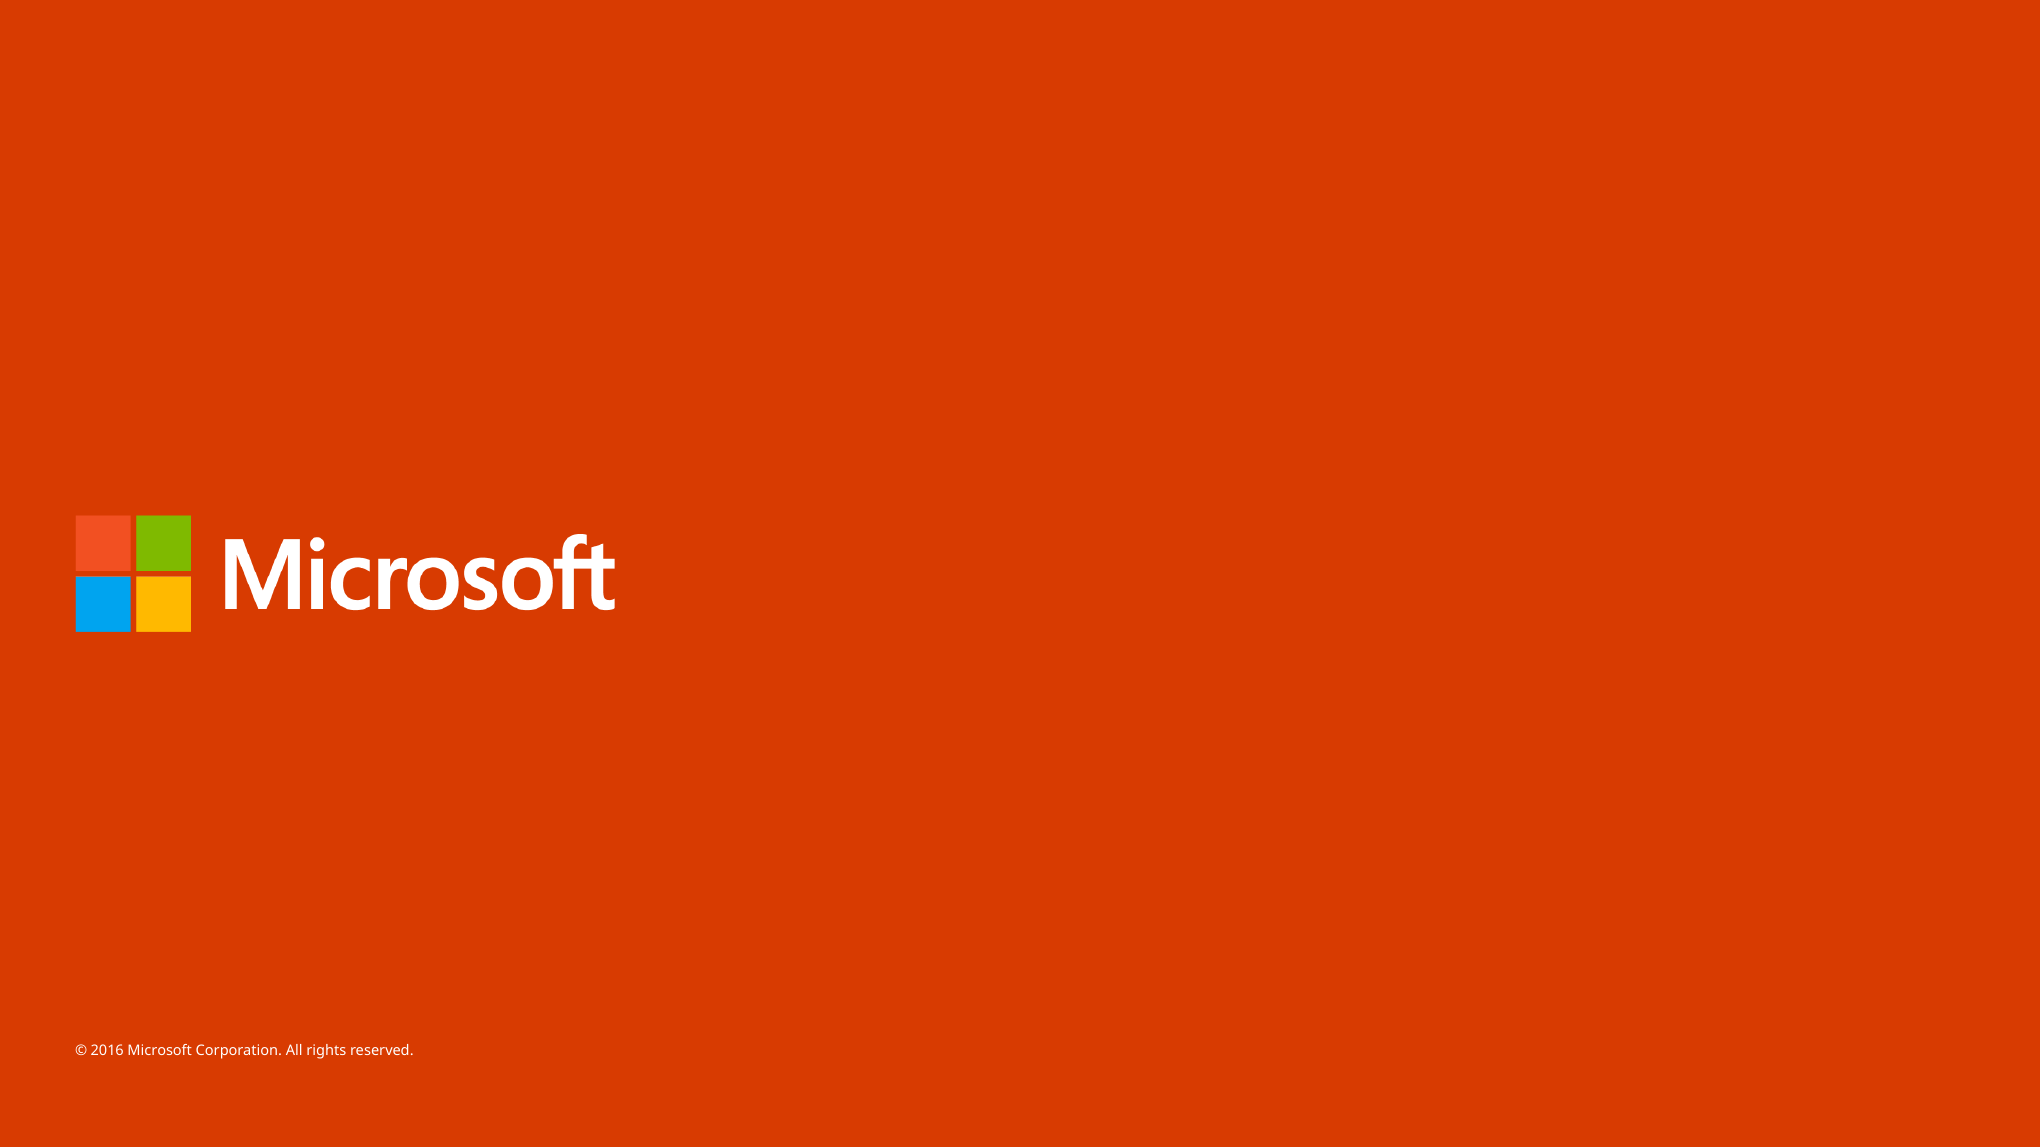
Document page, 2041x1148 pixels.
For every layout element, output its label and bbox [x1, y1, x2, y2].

picture [75, 515, 615, 632]
